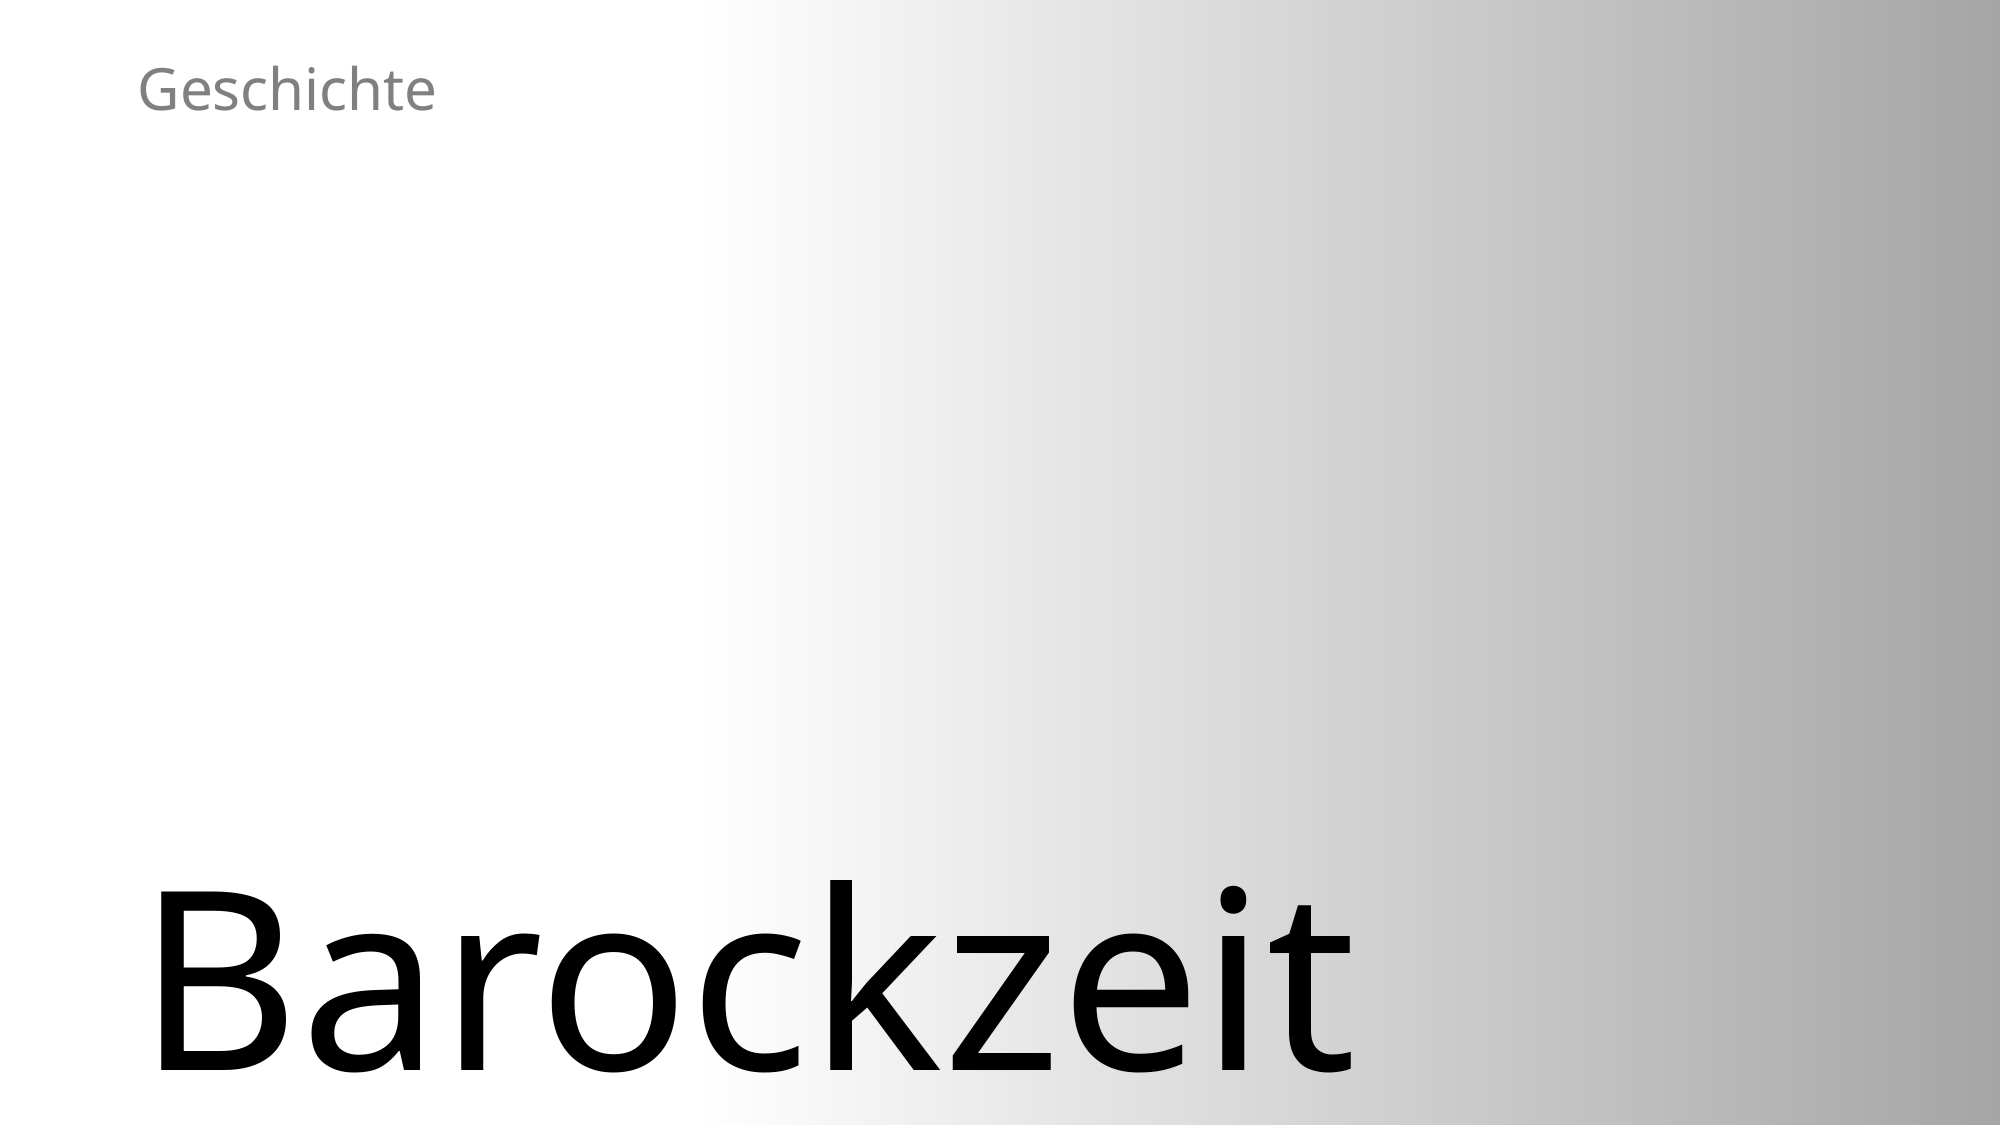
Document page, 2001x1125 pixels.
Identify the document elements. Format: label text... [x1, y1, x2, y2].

title Barockzeit [137, 220, 2000, 1125]
list Geschichte [137, 60, 1863, 196]
